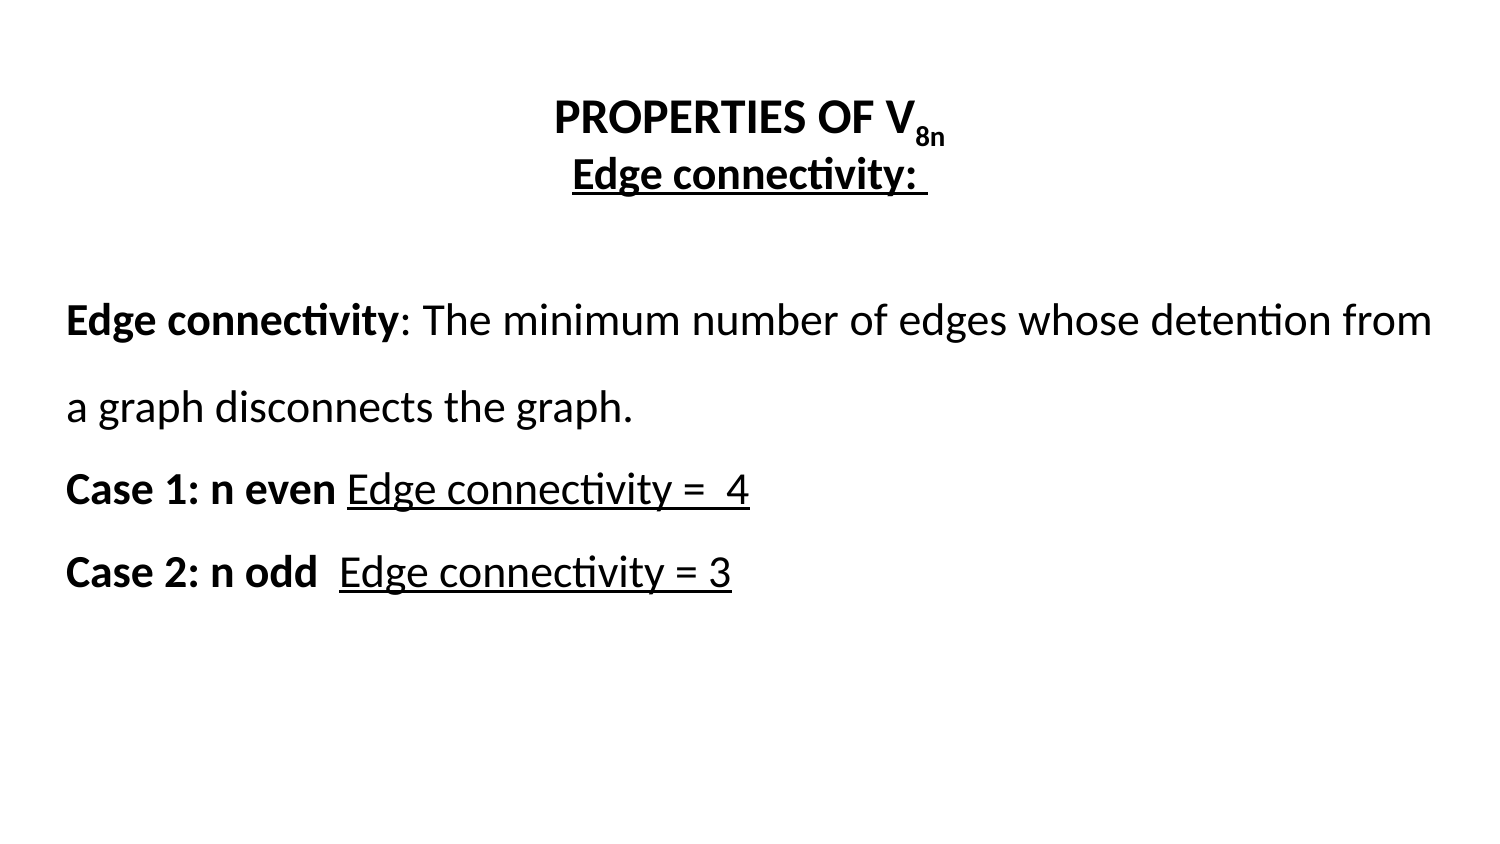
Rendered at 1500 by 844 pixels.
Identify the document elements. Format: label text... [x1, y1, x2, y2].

list Edge connectivity: Edge connectivity: The minimum number of edges whose detention from a graph disconnects the graph. Case 1: n even Edge connectivity = 4 Case 2: n odd Edge connectivity = 3 [51, 128, 1449, 825]
title PROPERTIES OF V8n [51, 34, 1449, 128]
